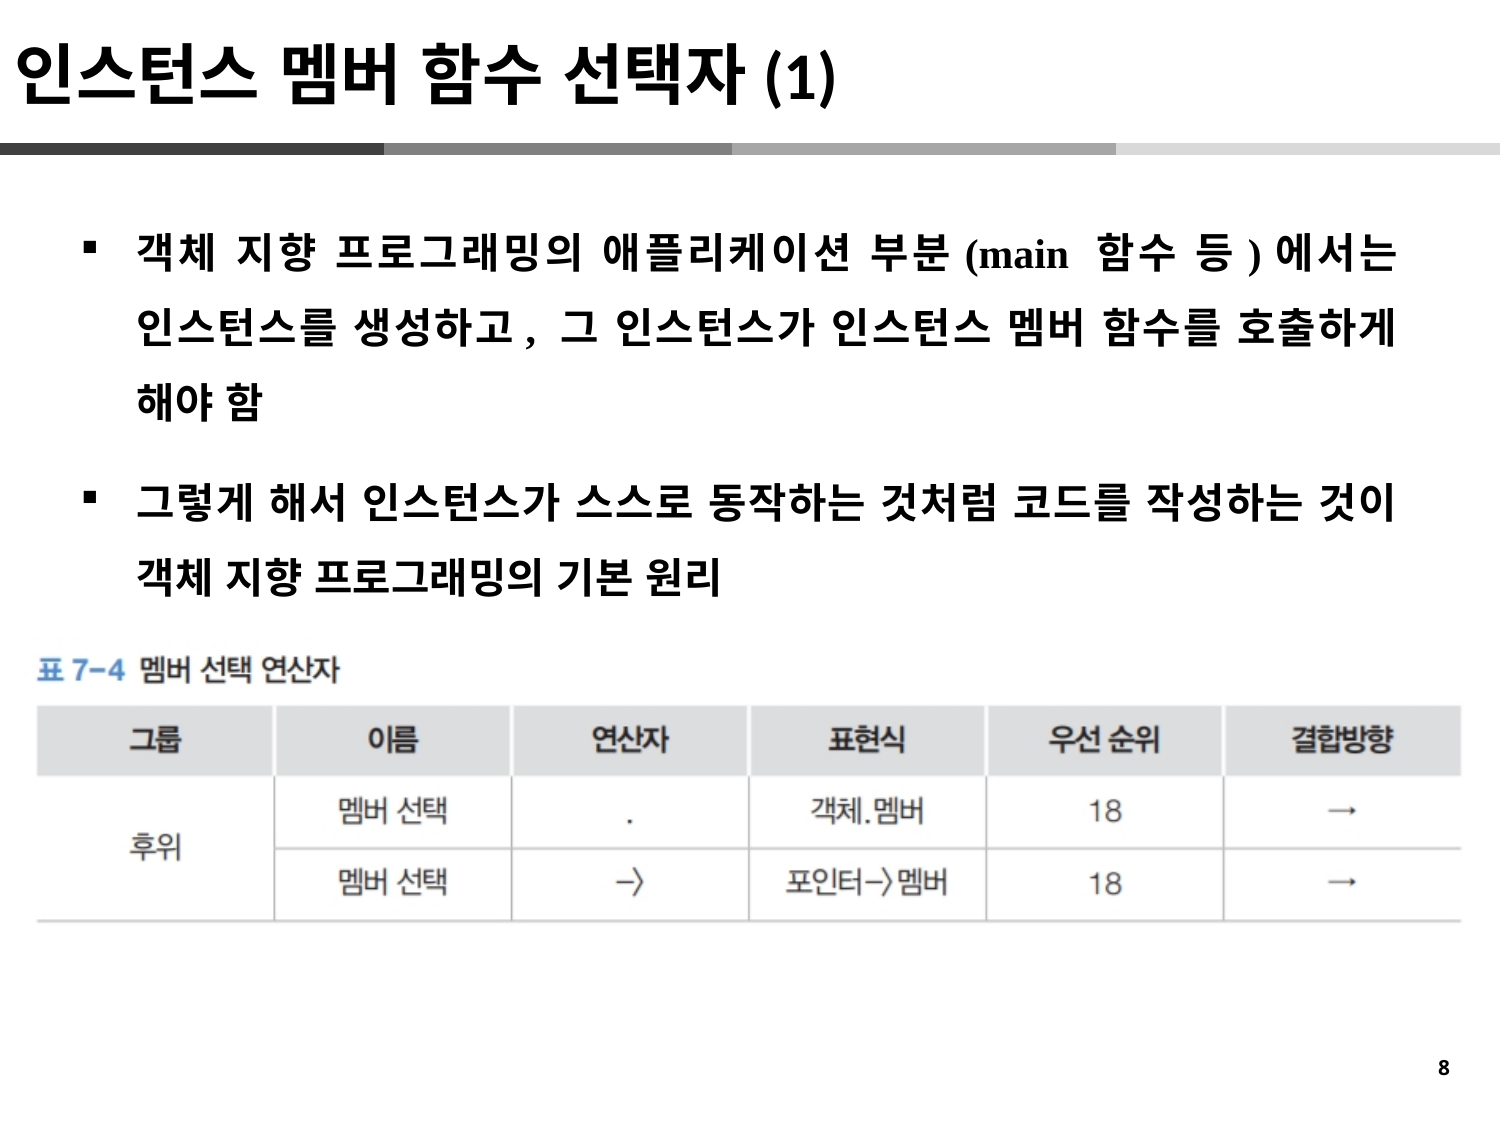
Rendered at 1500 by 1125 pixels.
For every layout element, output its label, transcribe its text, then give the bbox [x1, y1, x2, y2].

picture [19, 634, 1481, 946]
text_box 인스턴스 멤버 함수 선택자(1) [0, 15, 1500, 130]
text_box 객체 지향 프로그래밍의 애플리케이션 부분(main 함수 등)에서는 인스턴스를 생성하고, 그 인스턴스가 인스턴스 멤버 함수를 호출하게 해야 함 그렇게 해서 인스턴스가 스스로 동작하는 것처럼 코드를 작성하는 것이 객체 지향 프로그래밍의 기본 원리 [65, 195, 1413, 610]
